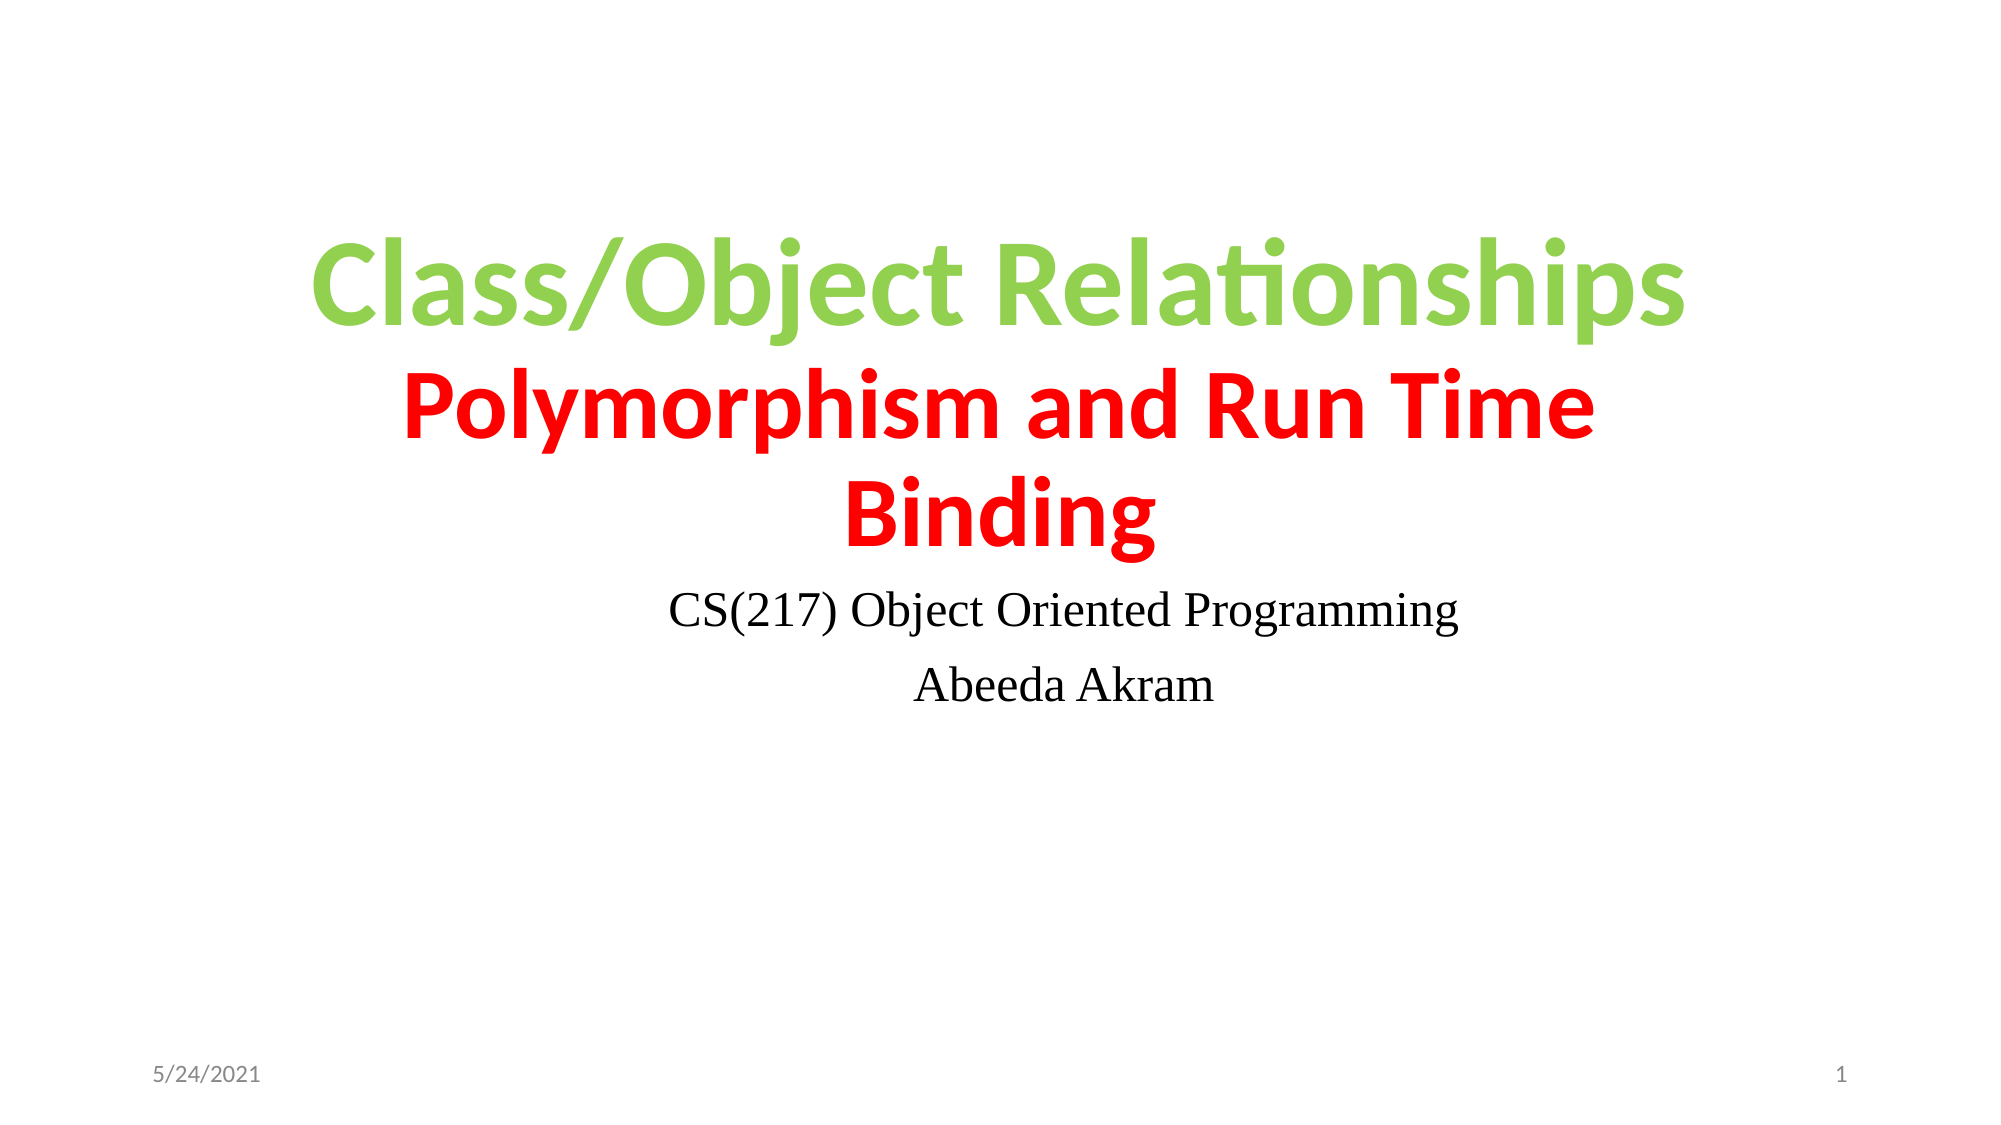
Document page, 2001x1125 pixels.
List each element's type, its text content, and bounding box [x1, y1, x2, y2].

slide_number ‹#› [1412, 1042, 1863, 1103]
title Class/Object Relationships Polymorphism and Run Time Binding [249, 184, 1750, 576]
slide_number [137, 1042, 588, 1103]
subtitle CS(217) Object Oriented Programming Abeeda Akram [313, 575, 1814, 848]
